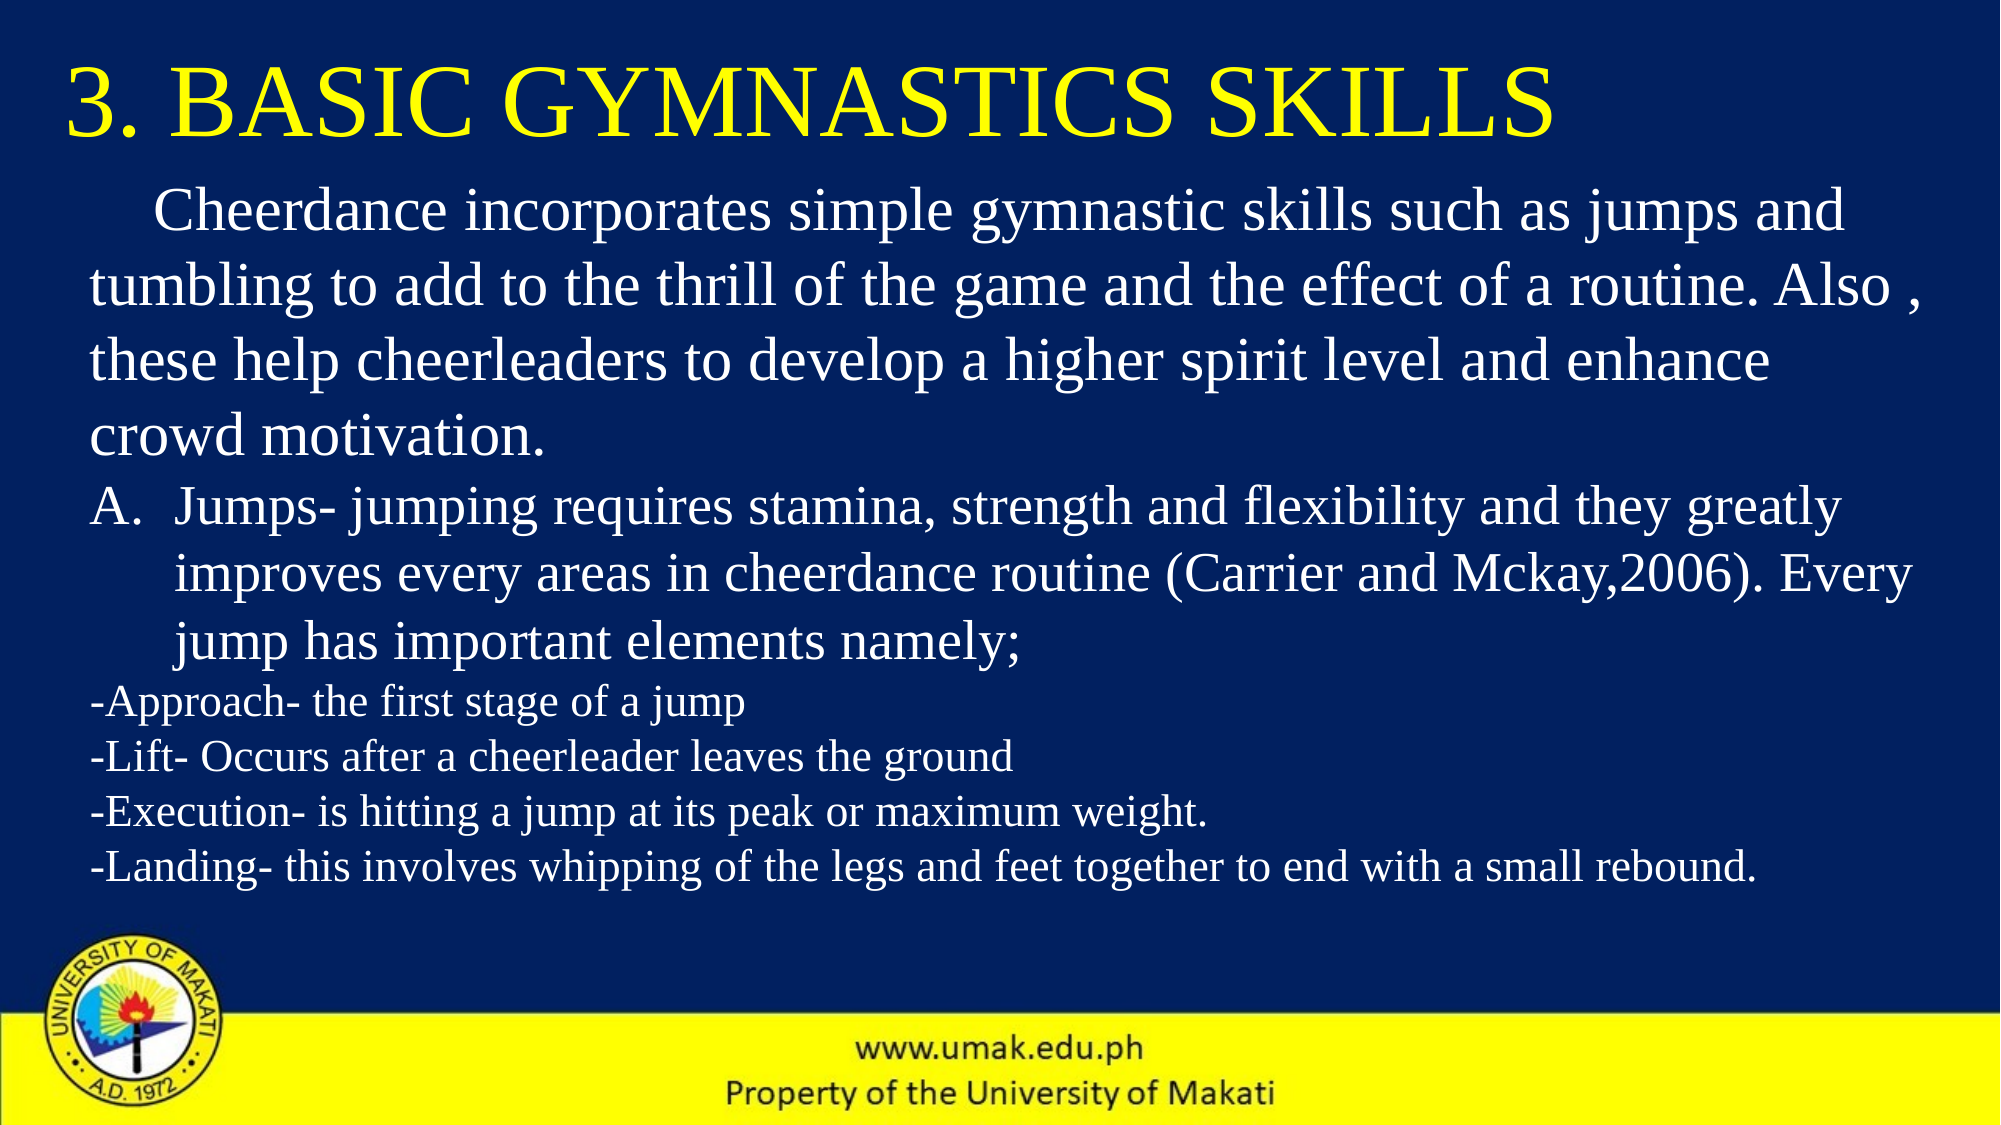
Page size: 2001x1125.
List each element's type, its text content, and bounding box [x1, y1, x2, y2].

text_box  Cheerdance incorporates simple gymnastic skills such as jumps and tumbling to add to the thrill of the game and the effect of a routine. Also , these help cheerleaders to develop a higher spirit level and enhance crowd motivation. Jumps- jumping requires stamina, strength and flexibility and they greatly improves every areas in cheerdance routine (Carrier and Mckay,2006). Every jump has important elements namely; -Approach- the first stage of a jump -Lift- Occurs after a cheerleader leaves the ground -Execution- is hitting a jump at its peak or maximum weight. -Landing- this involves whipping of the legs and feet together to end with a small rebound. [74, 160, 1950, 898]
picture [0, 0, 2000, 1125]
text_box 3. BASIC GYMNASTICS SKILLS [49, 24, 1700, 165]
